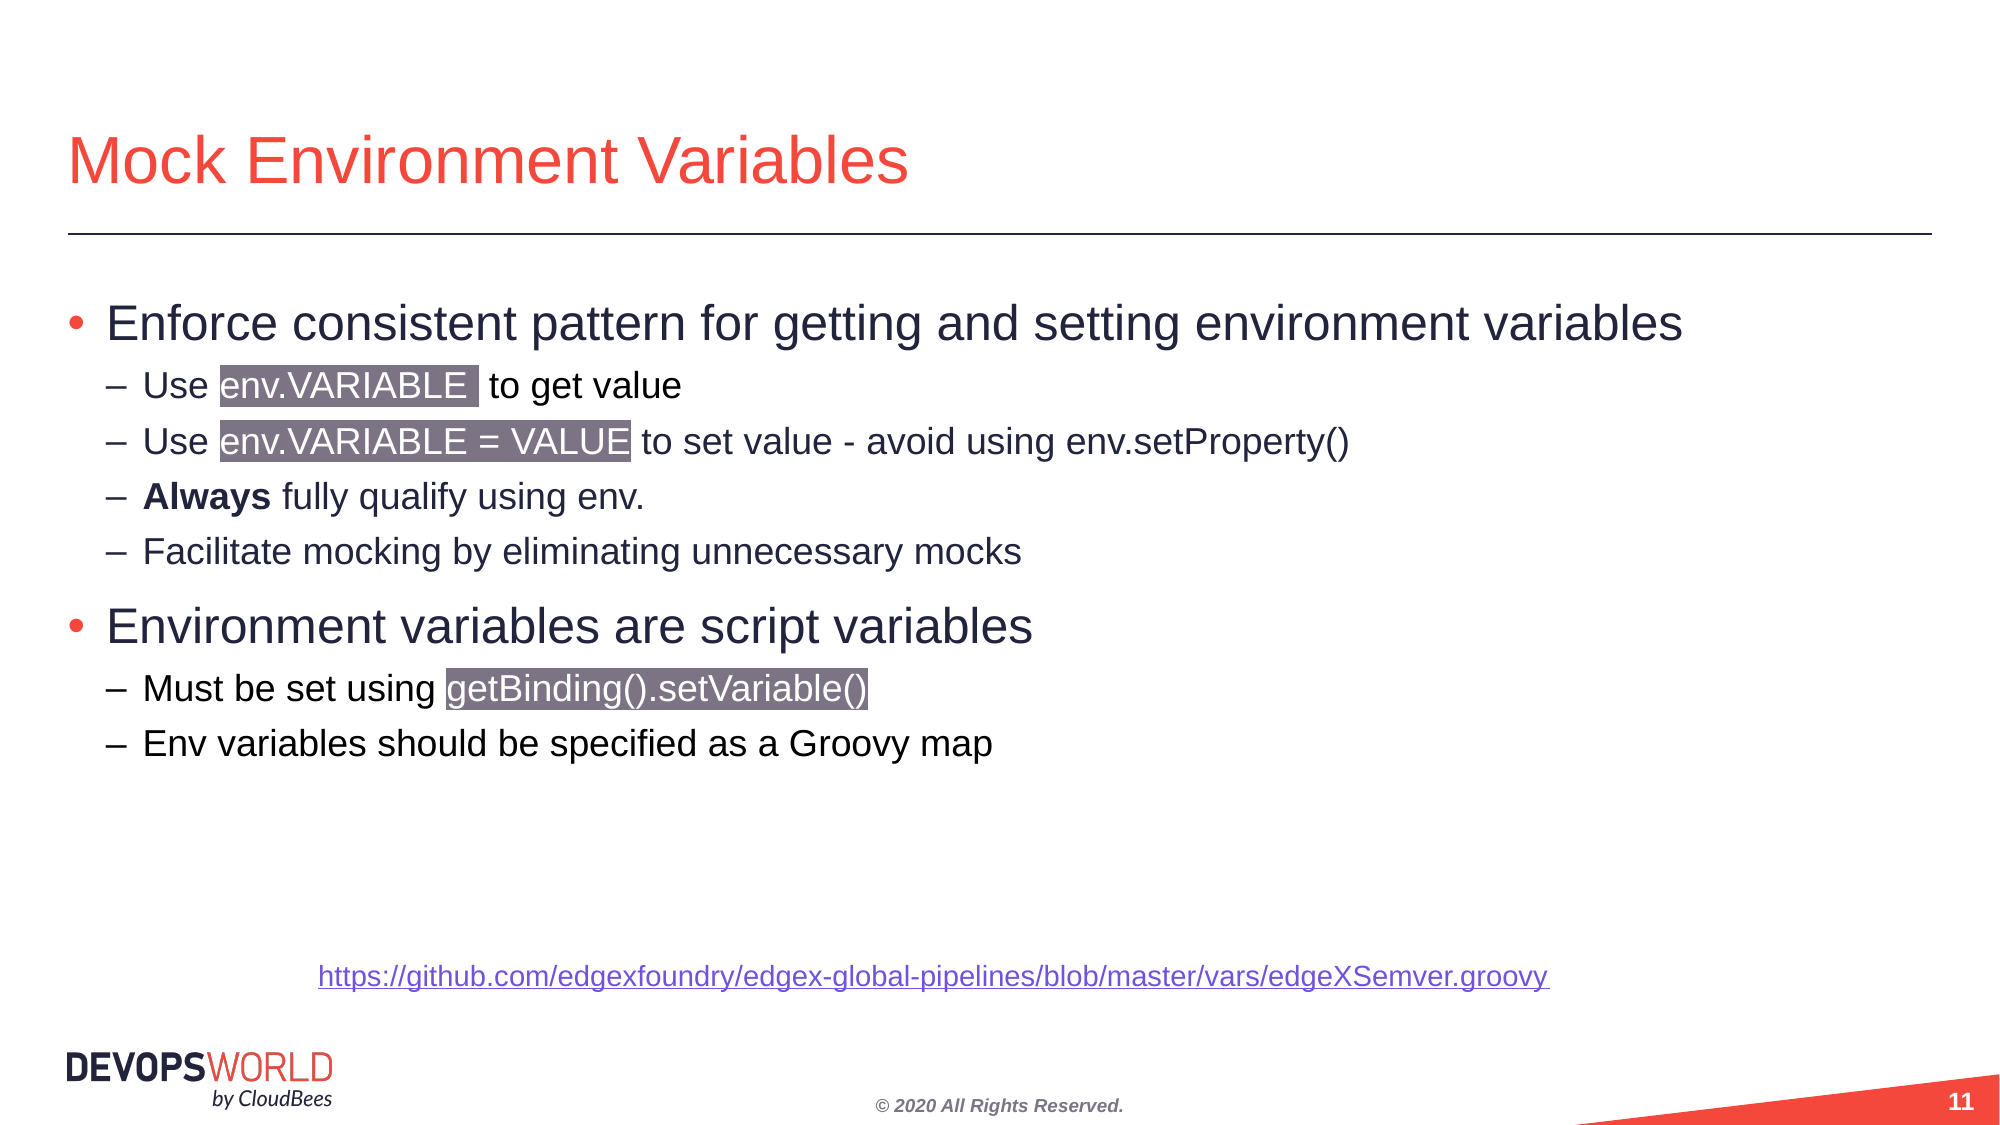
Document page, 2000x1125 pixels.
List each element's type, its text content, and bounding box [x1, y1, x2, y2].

title Mock Environment Variables [67, 60, 1856, 198]
picture [67, 1052, 332, 1110]
text_box https://github.com/edgexfoundry/edgex-global-pipelines/blob/master/vars/edgeXSemver.groovy [303, 949, 1621, 1000]
list Enforce consistent pattern for getting and setting environment variables Use env.VARIABLE to get value Use env.VARIABLE = VALUE to set value - avoid using env.setProperty() Always fully qualify using env. Facilitate mocking by eliminating unnecessary mocks Environment variables are script variables Must be set using getBinding().setVariable() Env variables should be specified as a Groovy map [67, 295, 1848, 975]
